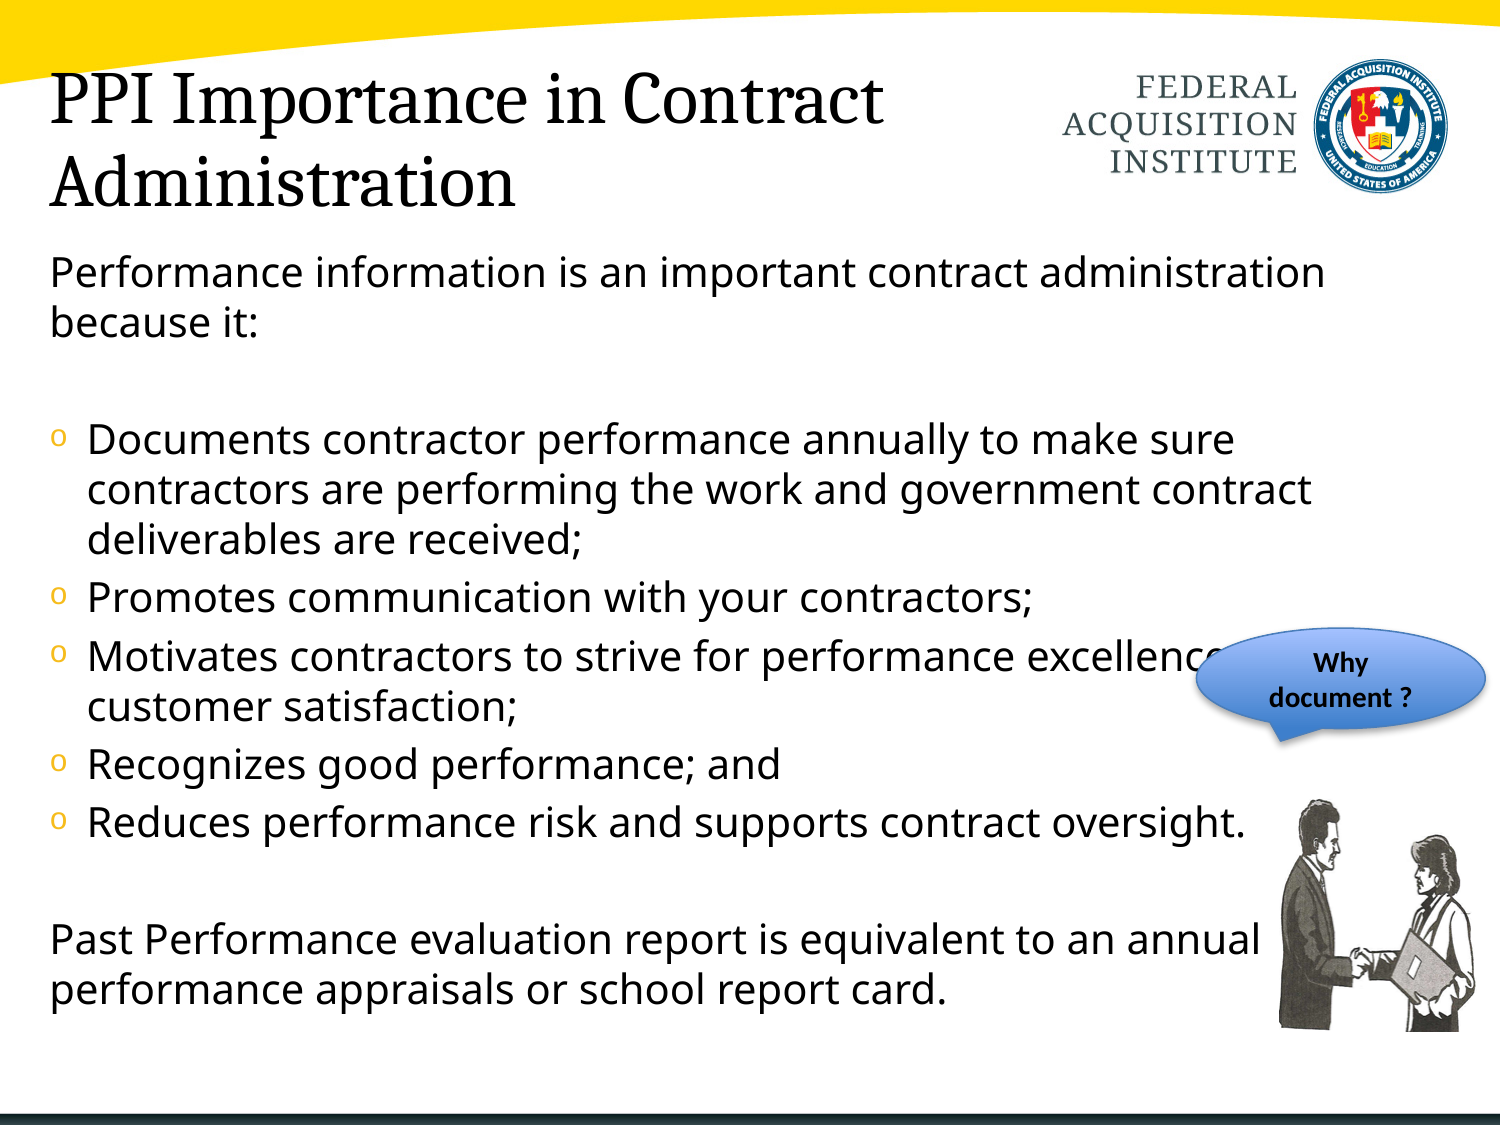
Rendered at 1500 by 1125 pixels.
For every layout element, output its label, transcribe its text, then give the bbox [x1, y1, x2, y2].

picture [0, 0, 1500, 1125]
text_box Why document ? [1195, 627, 1486, 742]
title PPI Importance in Contract Administration [34, 47, 1280, 209]
list Performance information is an important contract administration because it: Documents contractor performance annually to make sure contractors are performing the work and government contract deliverables are received; Promotes communication with your contractors; Motivates contractors to strive for performance excellence and customer satisfaction; Recognizes good performance; and Reduces performance risk and supports contract oversight. Past Performance evaluation report is equivalent to an annual performance appraisals or school report card. [34, 238, 1435, 1085]
